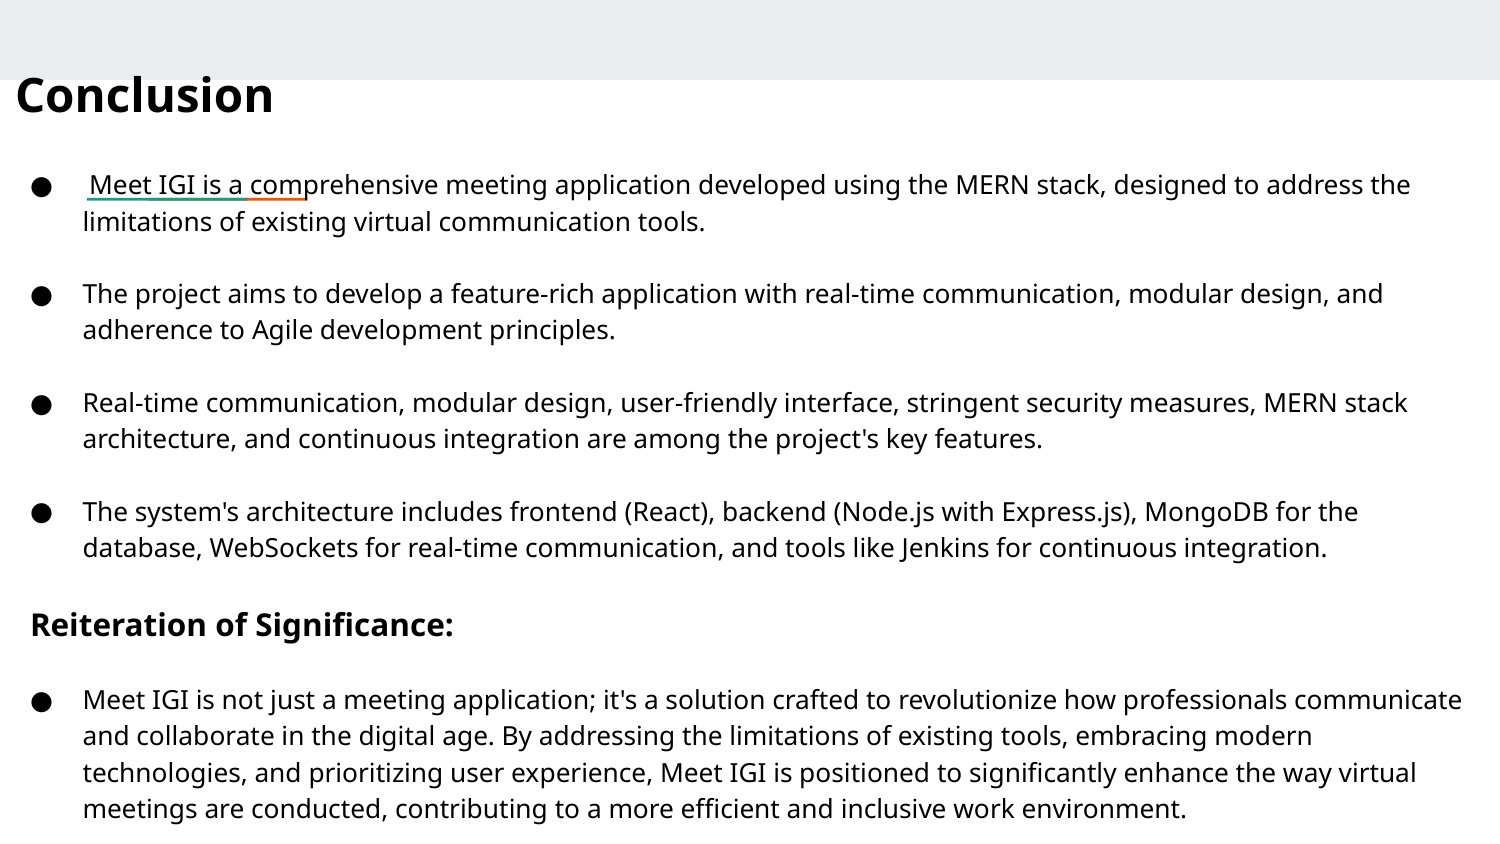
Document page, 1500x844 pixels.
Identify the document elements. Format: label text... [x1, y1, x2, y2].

list Meet IGI is a comprehensive meeting application developed using the MERN stack, designed to address the limitations of existing virtual communication tools. The project aims to develop a feature-rich application with real-time communication, modular design, and adherence to Agile development principles. Real-time communication, modular design, user-friendly interface, stringent security measures, MERN stack architecture, and continuous integration are among the project's key features. The system's architecture includes frontend (React), backend (Node.js with Express.js), MongoDB for the database, WebSockets for real-time communication, and tools like Jenkins for continuous integration. Reiteration of Significance: Meet IGI is not just a meeting application; it's a solution crafted to revolutionize how professionals communicate and collaborate in the digital age. By addressing the limitations of existing tools, embracing modern technologies, and prioritizing user experience, Meet IGI is positioned to significantly enhance the way virtual meetings are conducted, contributing to a more efficient and inclusive work environment. [0, 148, 1481, 844]
title Conclusion [0, 15, 1262, 104]
